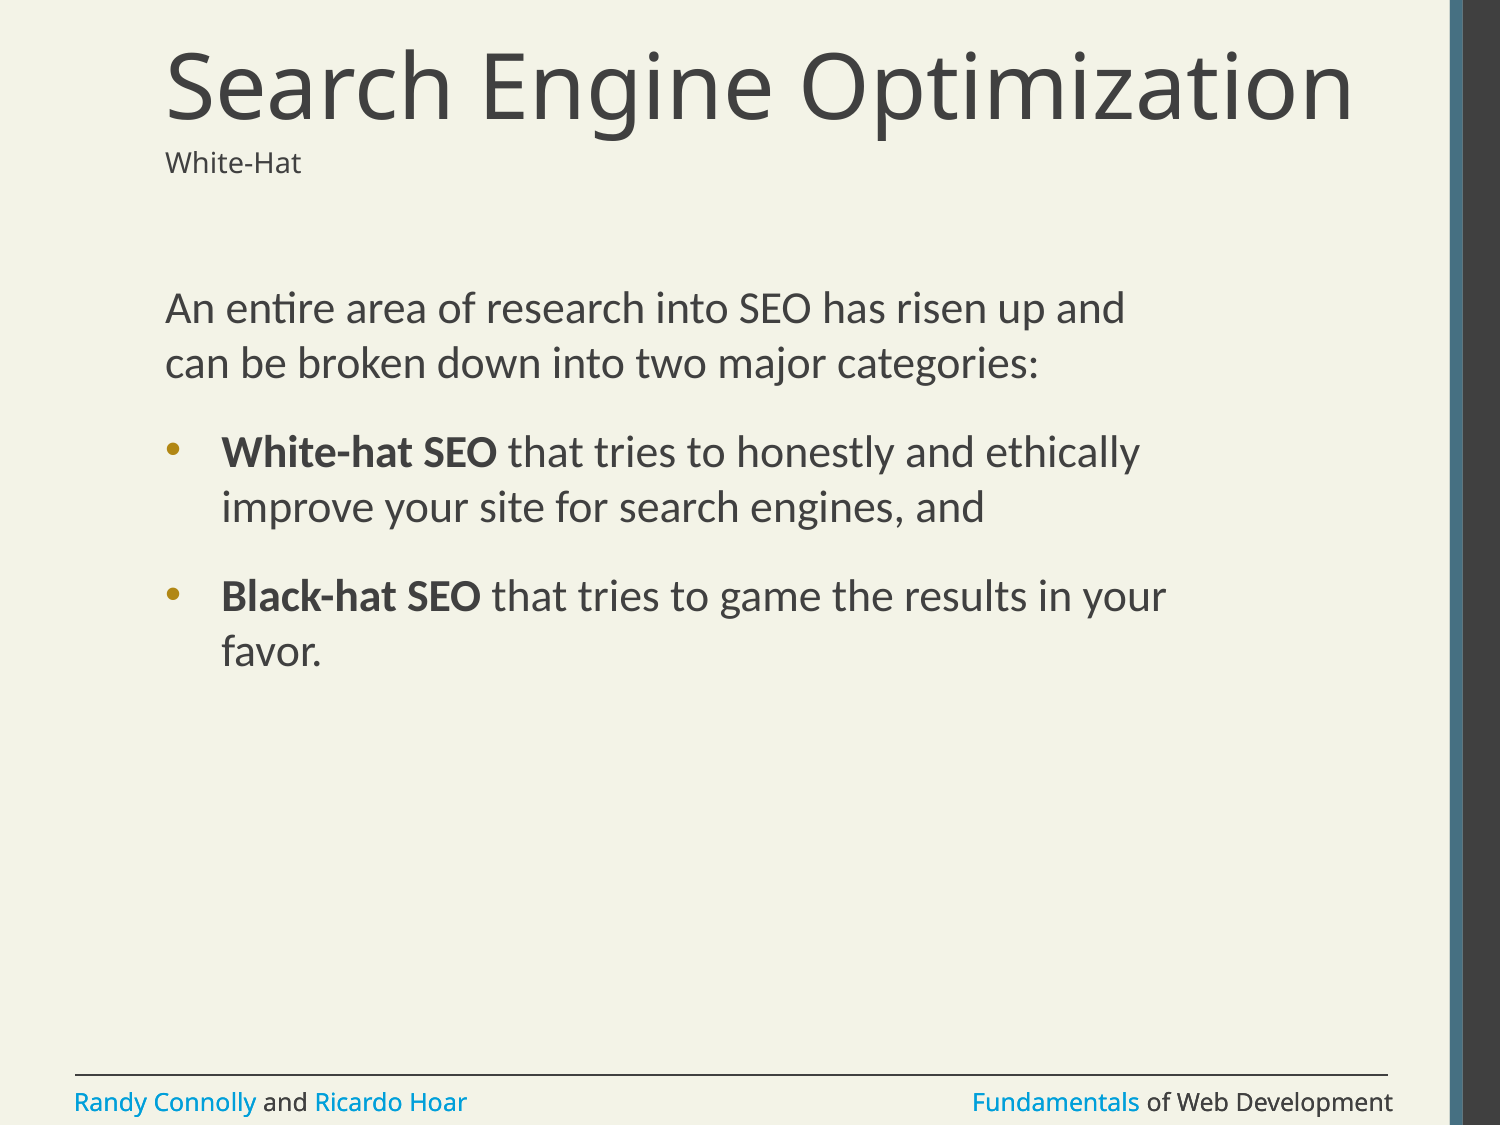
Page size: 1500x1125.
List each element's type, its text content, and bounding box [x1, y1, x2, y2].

list White-Hat [150, 137, 1200, 188]
list An entire area of research into SEO has risen up and can be broken down into two major categories: White-hat SEO that tries to honestly and ethically improve your site for search engines, and Black-hat SEO that tries to game the results in your favor. [150, 270, 1200, 1013]
title Search Engine Optimization [150, 20, 1425, 188]
